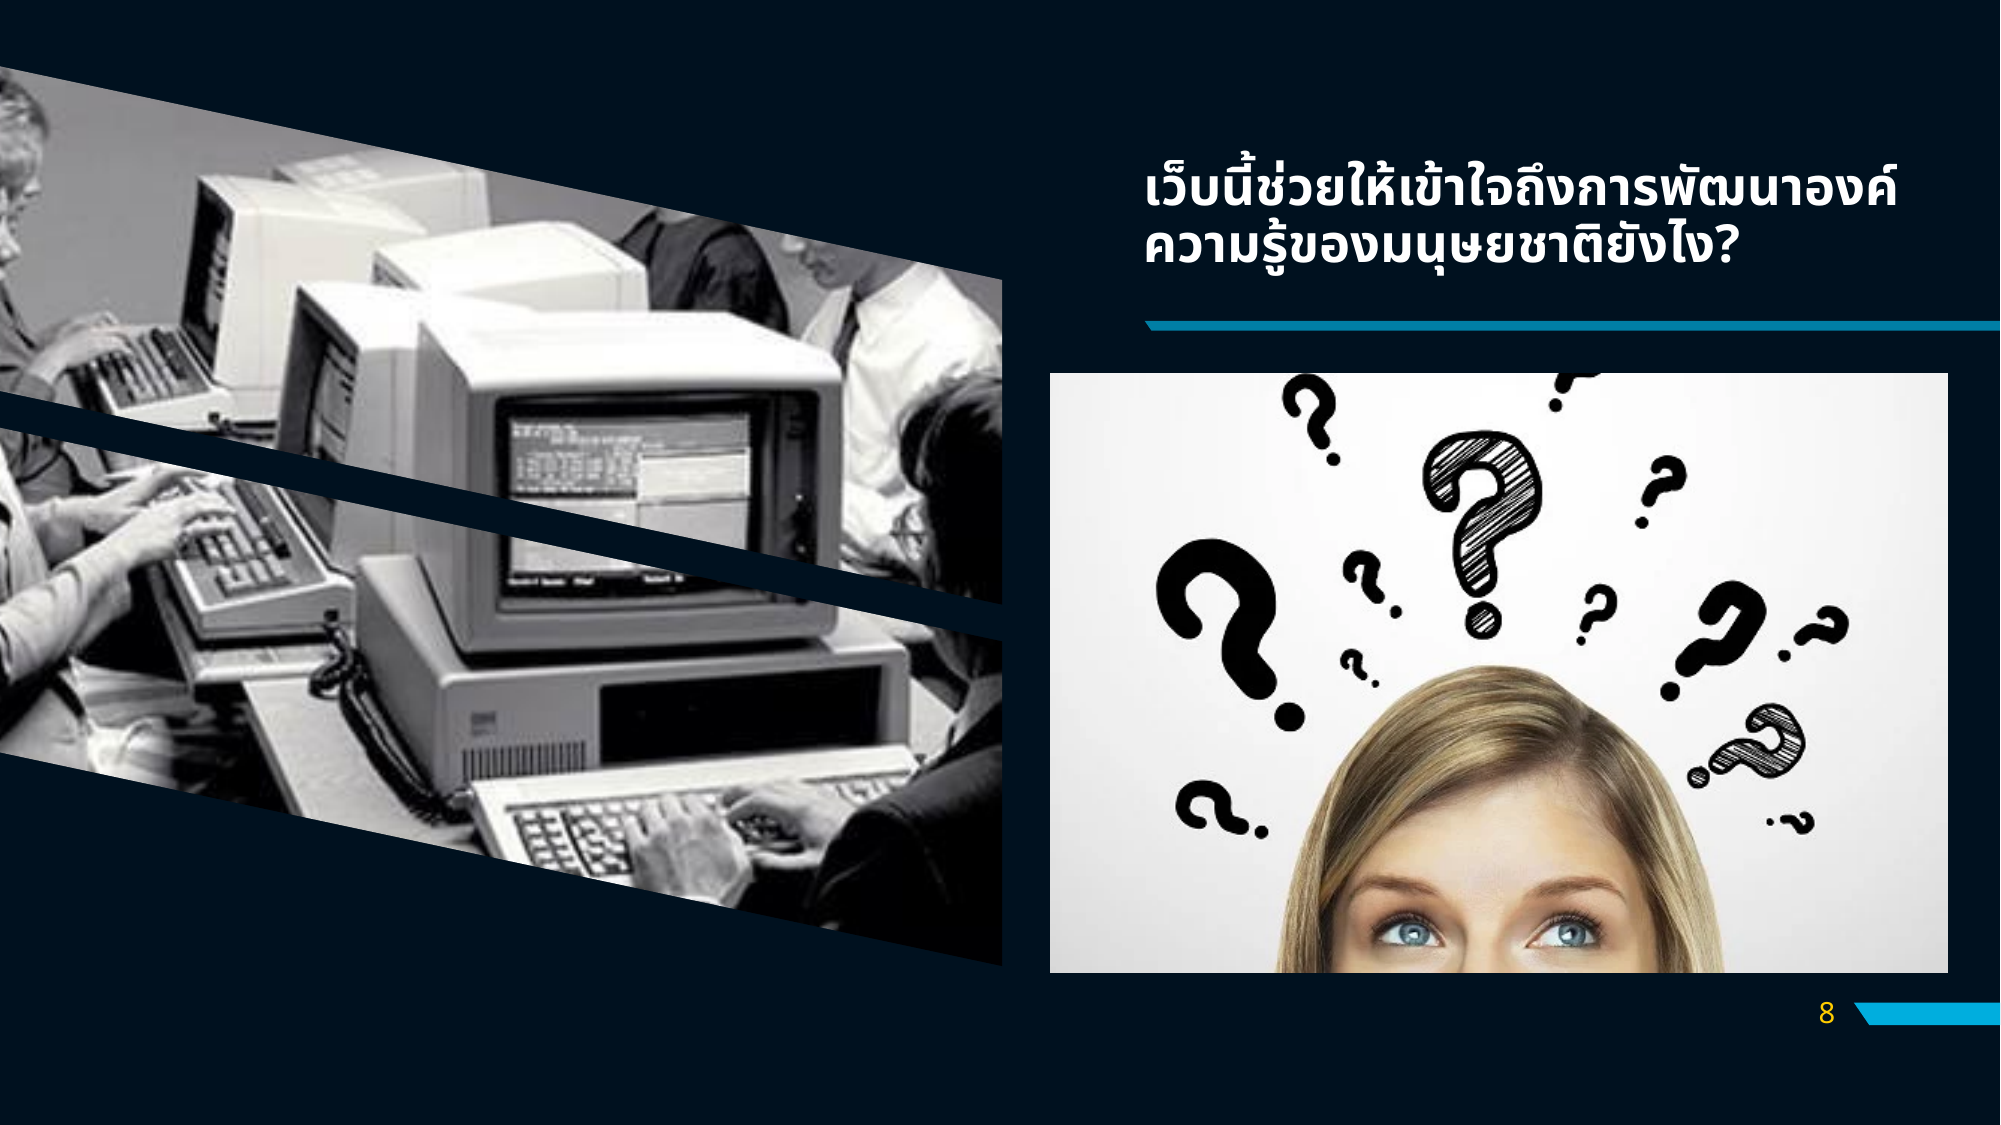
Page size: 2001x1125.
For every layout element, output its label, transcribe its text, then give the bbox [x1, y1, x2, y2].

picture [1049, 373, 1948, 973]
slide_number 8 [1760, 984, 1851, 1045]
title เว็บนี้ช่วยให้เข้าใจถึงการพัฒนาองค์ความรู้ของมนุษยชาติยังไง? [1128, 152, 1959, 281]
picture [0, 66, 1003, 967]
